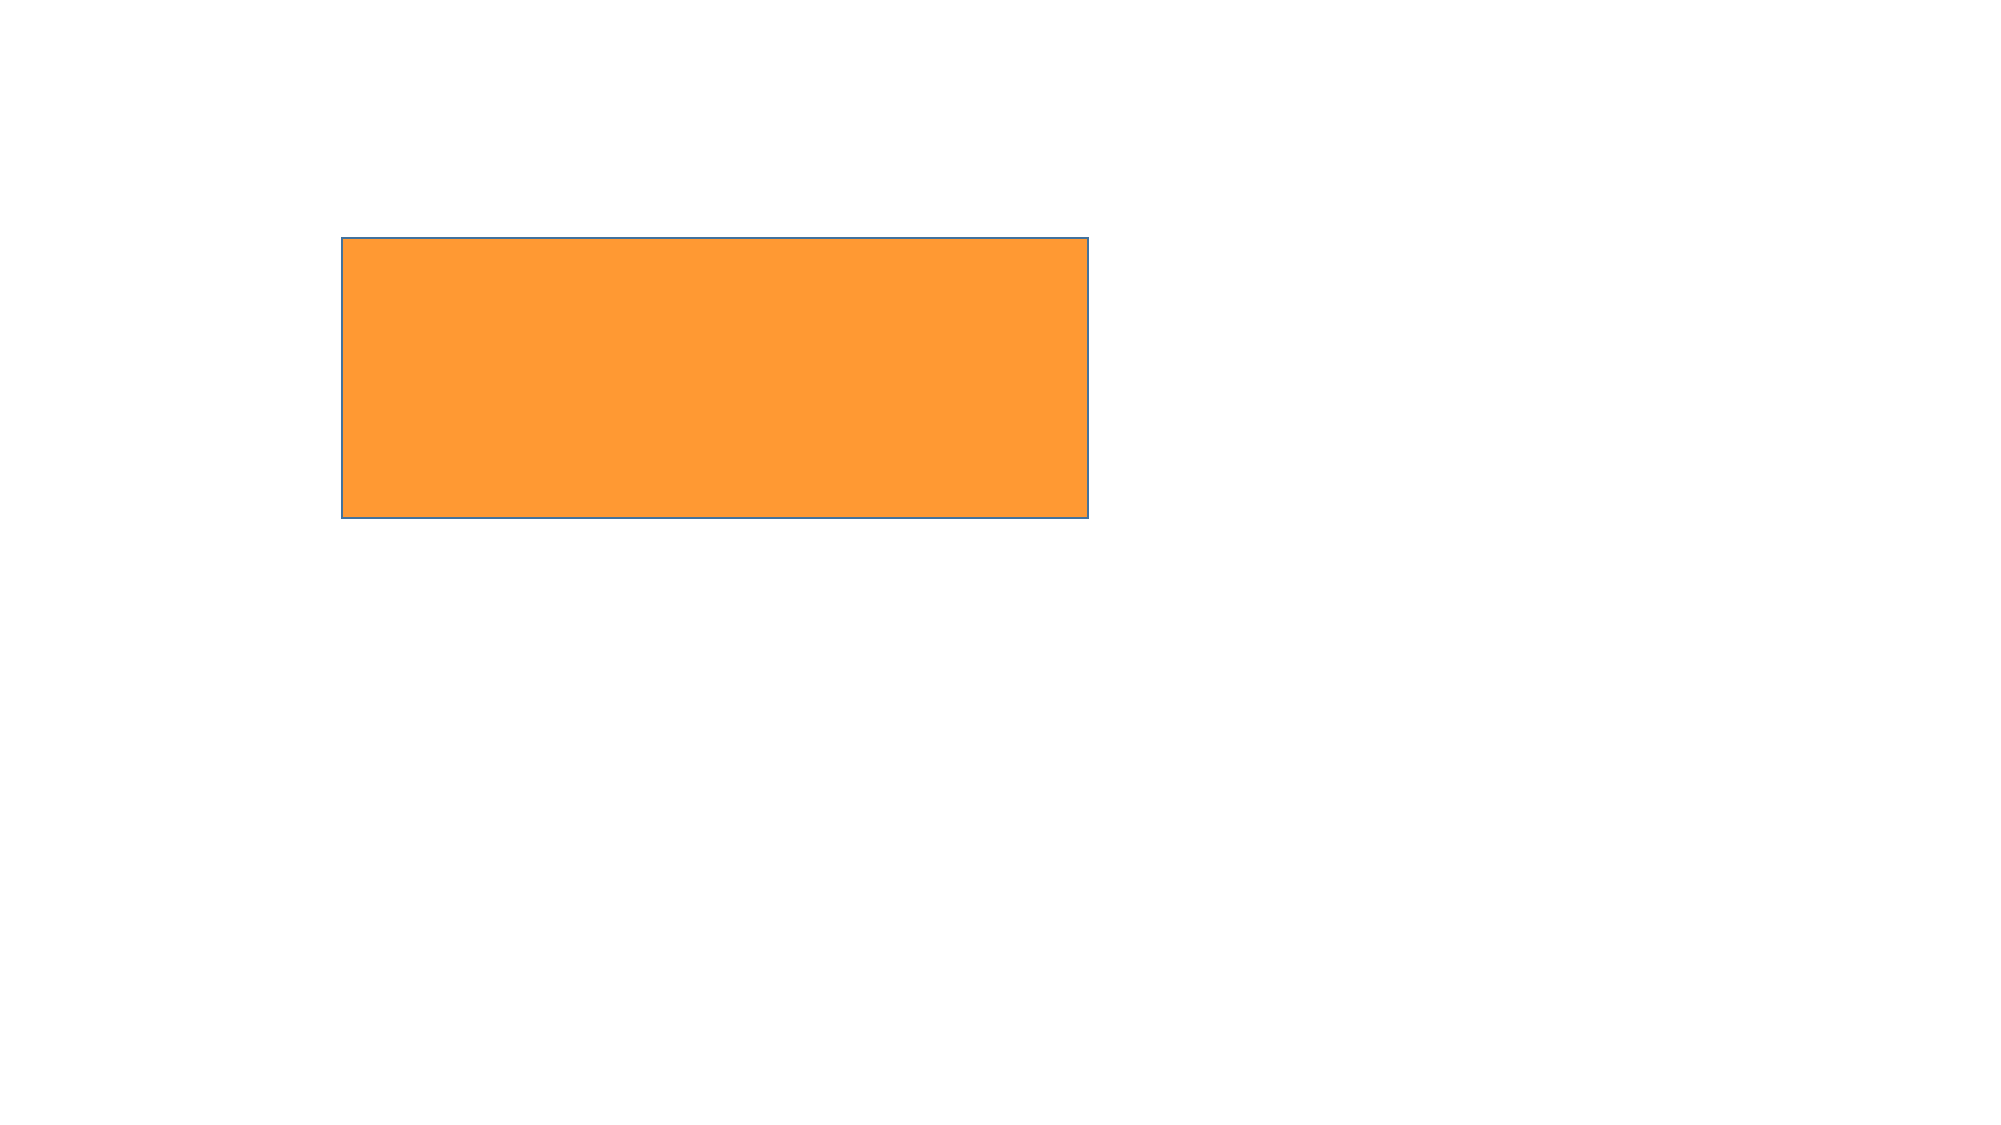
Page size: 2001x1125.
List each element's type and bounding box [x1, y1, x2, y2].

text_box [341, 237, 1089, 519]
